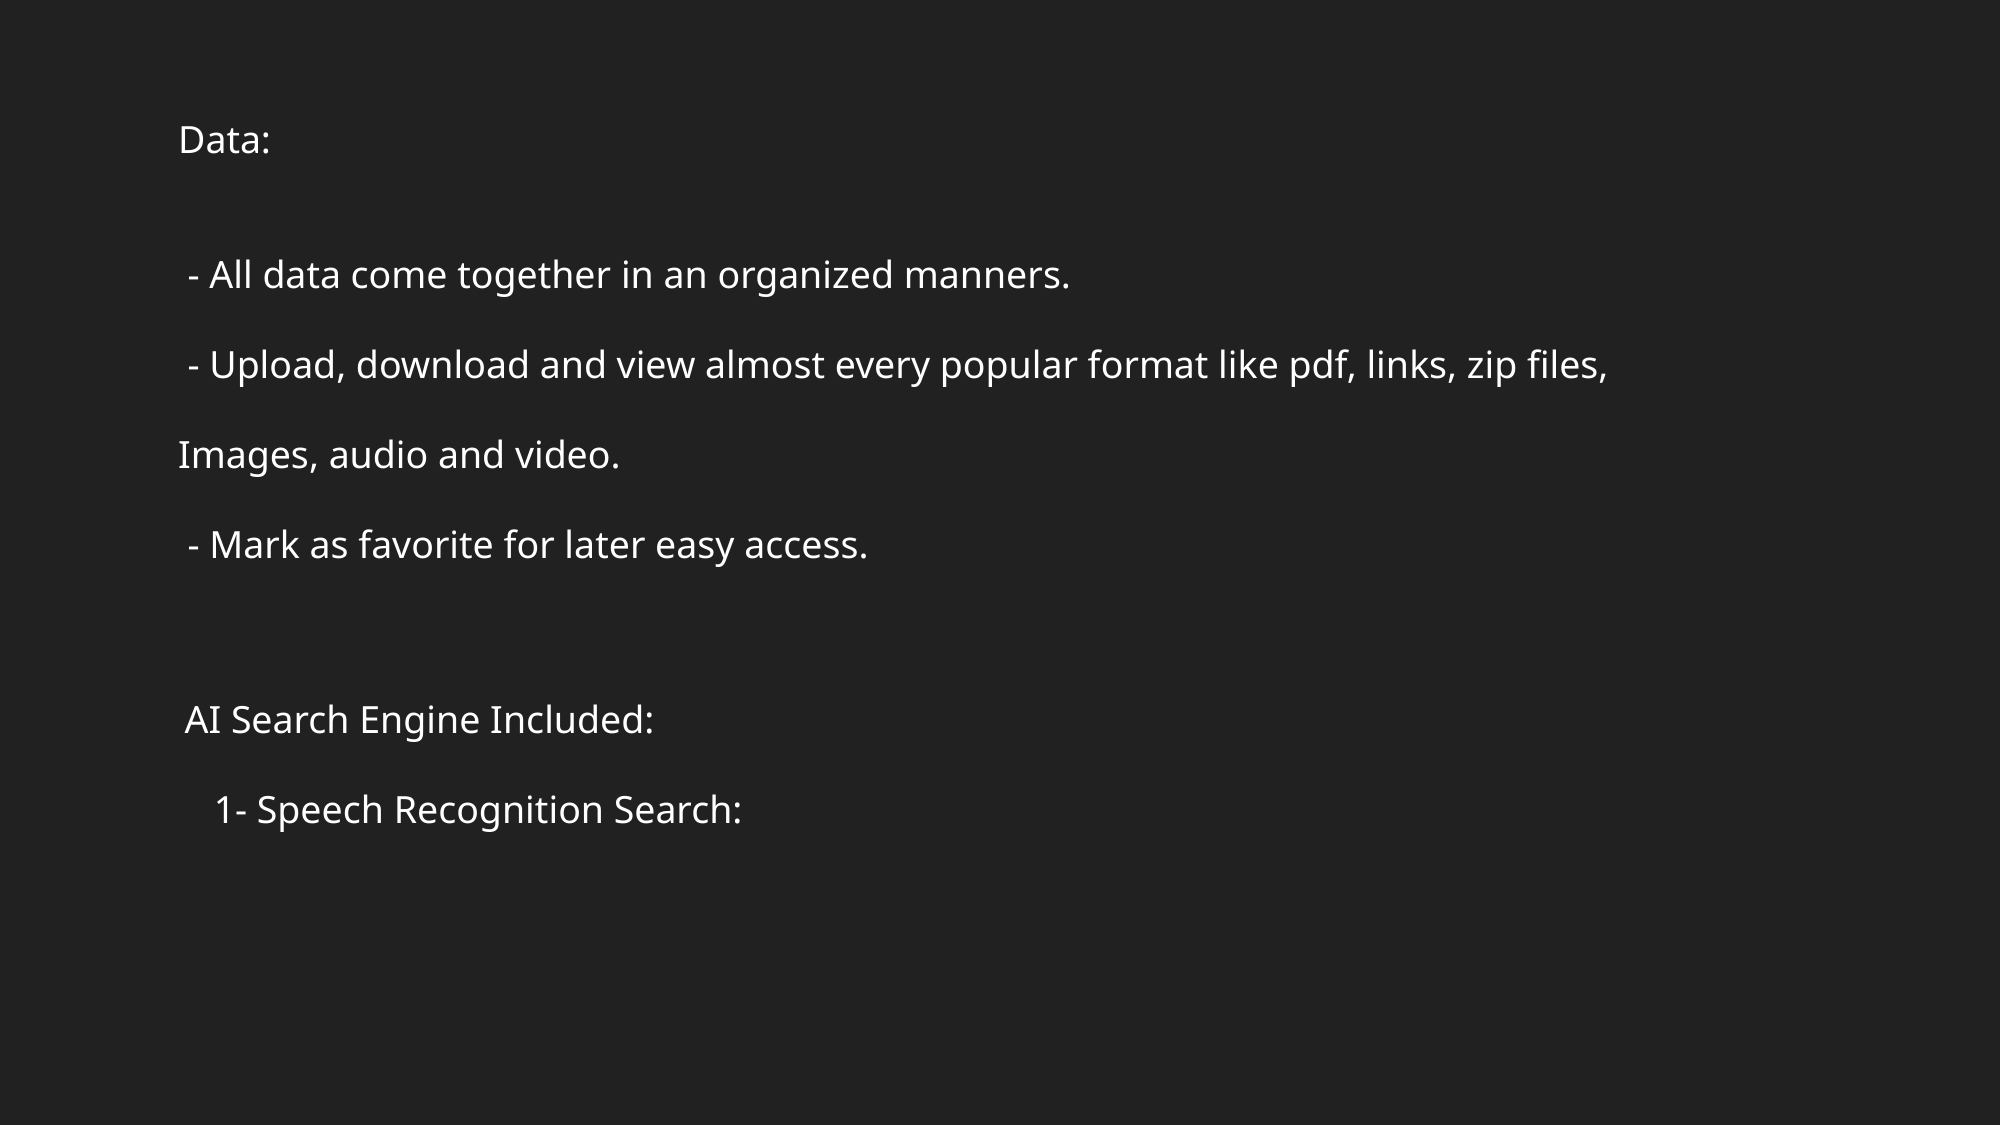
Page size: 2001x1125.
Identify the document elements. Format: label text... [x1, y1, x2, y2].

text_box Data: - All data come together in an organized manners. - Upload, download and view almost every popular format like pdf, links, zip files, Images, audio and video. - Mark as favorite for later easy access. [163, 108, 1635, 574]
text_box AI Search Engine Included: 1- Speech Recognition Search: [169, 688, 778, 839]
